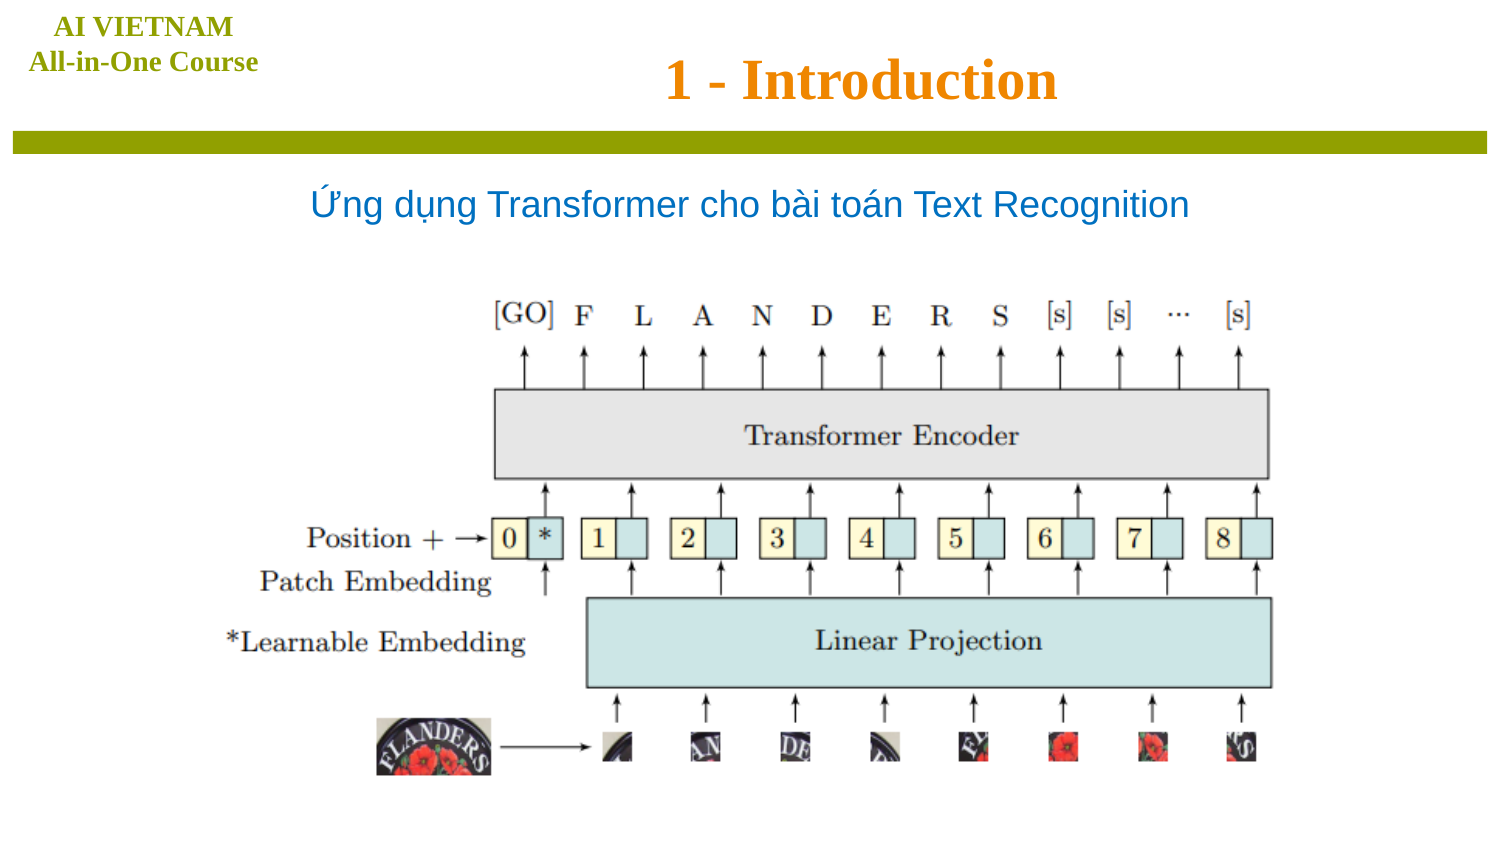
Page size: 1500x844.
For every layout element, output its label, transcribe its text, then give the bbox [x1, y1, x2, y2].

text_box AI VIETNAM All-in-One Course [12, 0, 275, 86]
picture [176, 276, 1323, 785]
text_box [12, 130, 1488, 154]
text_box Ứng dụng Transformer cho bài toán Text Recognition [12, 164, 1488, 240]
title 1 - Introduction [357, 26, 1366, 120]
